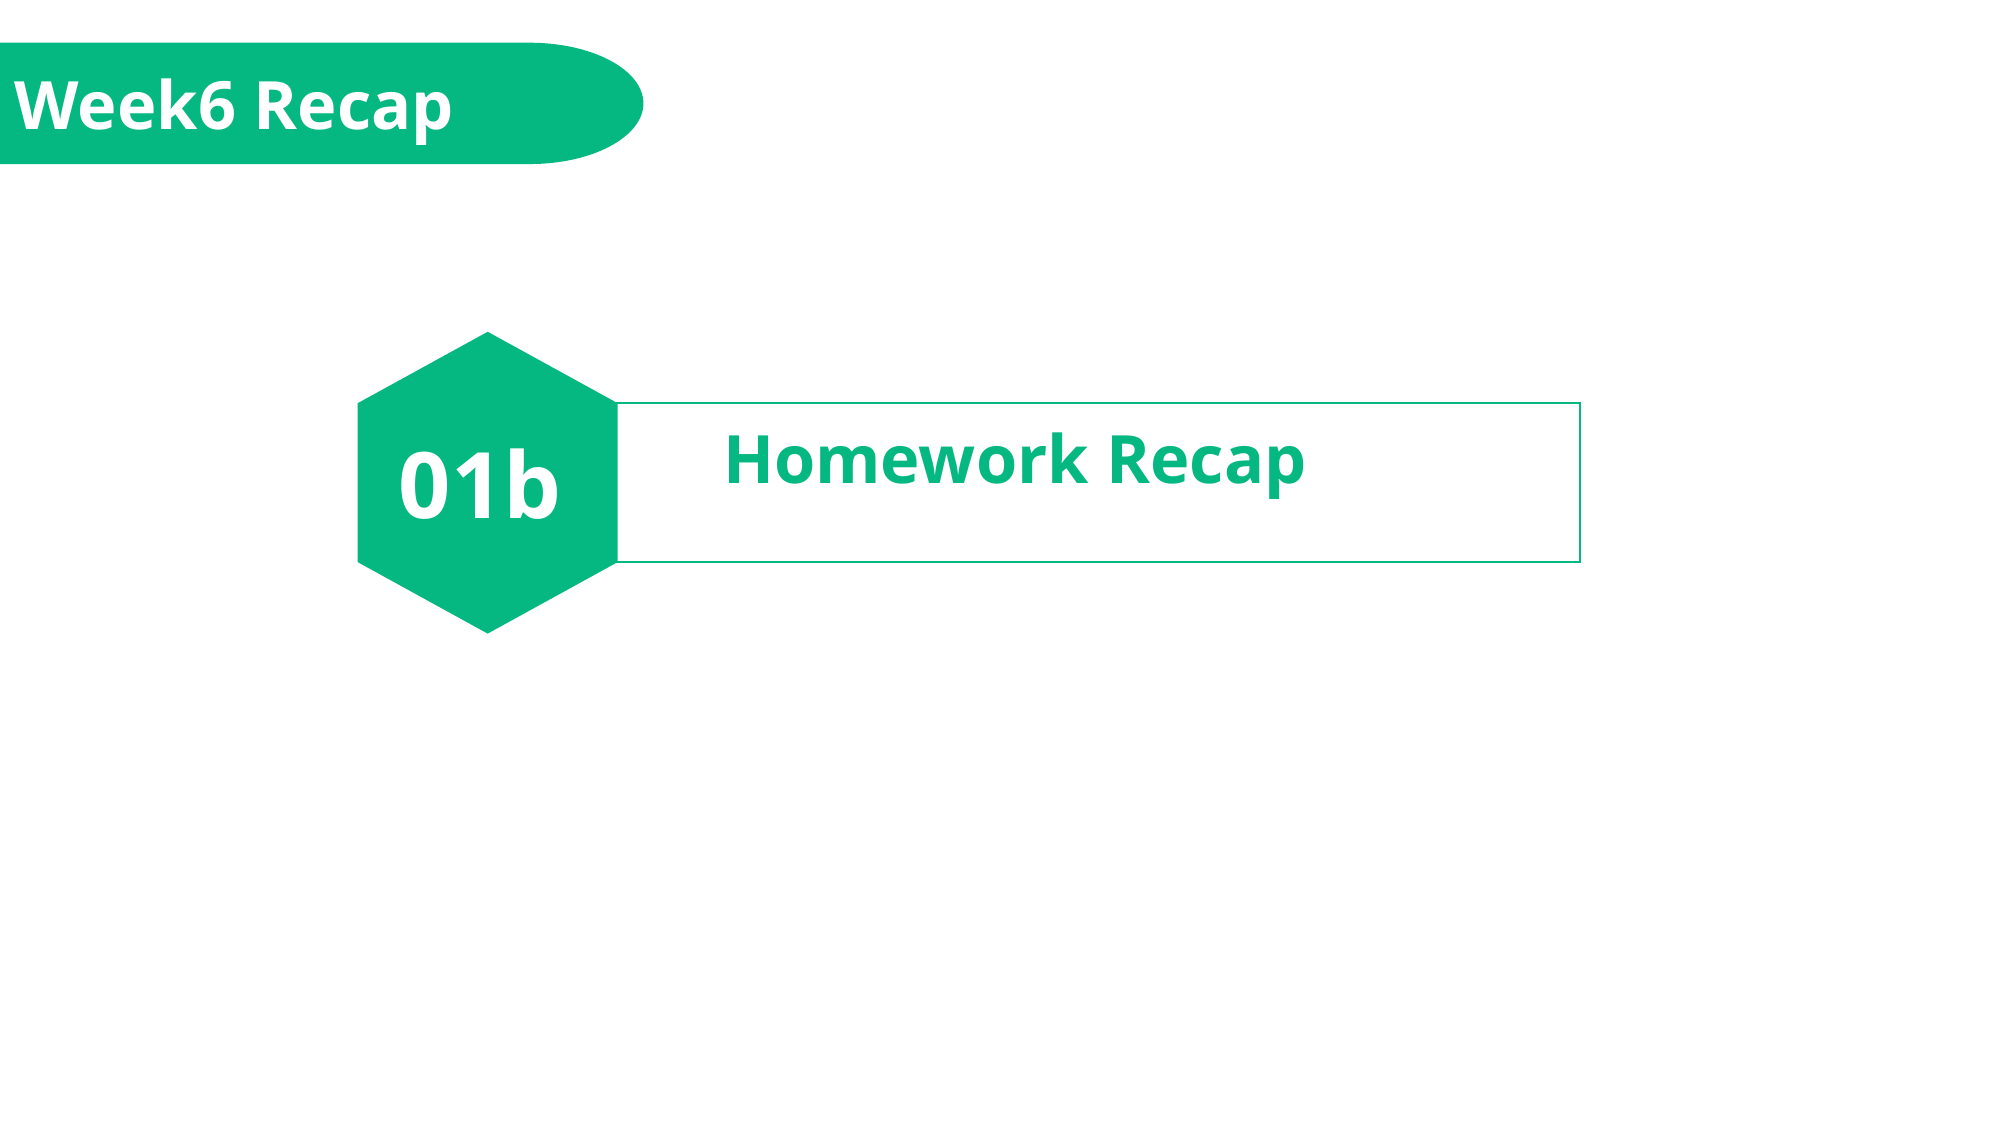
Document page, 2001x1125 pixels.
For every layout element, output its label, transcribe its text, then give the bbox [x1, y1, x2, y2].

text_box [357, 331, 644, 634]
text_box [0, 41, 645, 166]
text_box [644, 402, 1581, 563]
text_box Week6 Recap [0, 55, 534, 151]
text_box Homework Recap [708, 409, 1540, 505]
